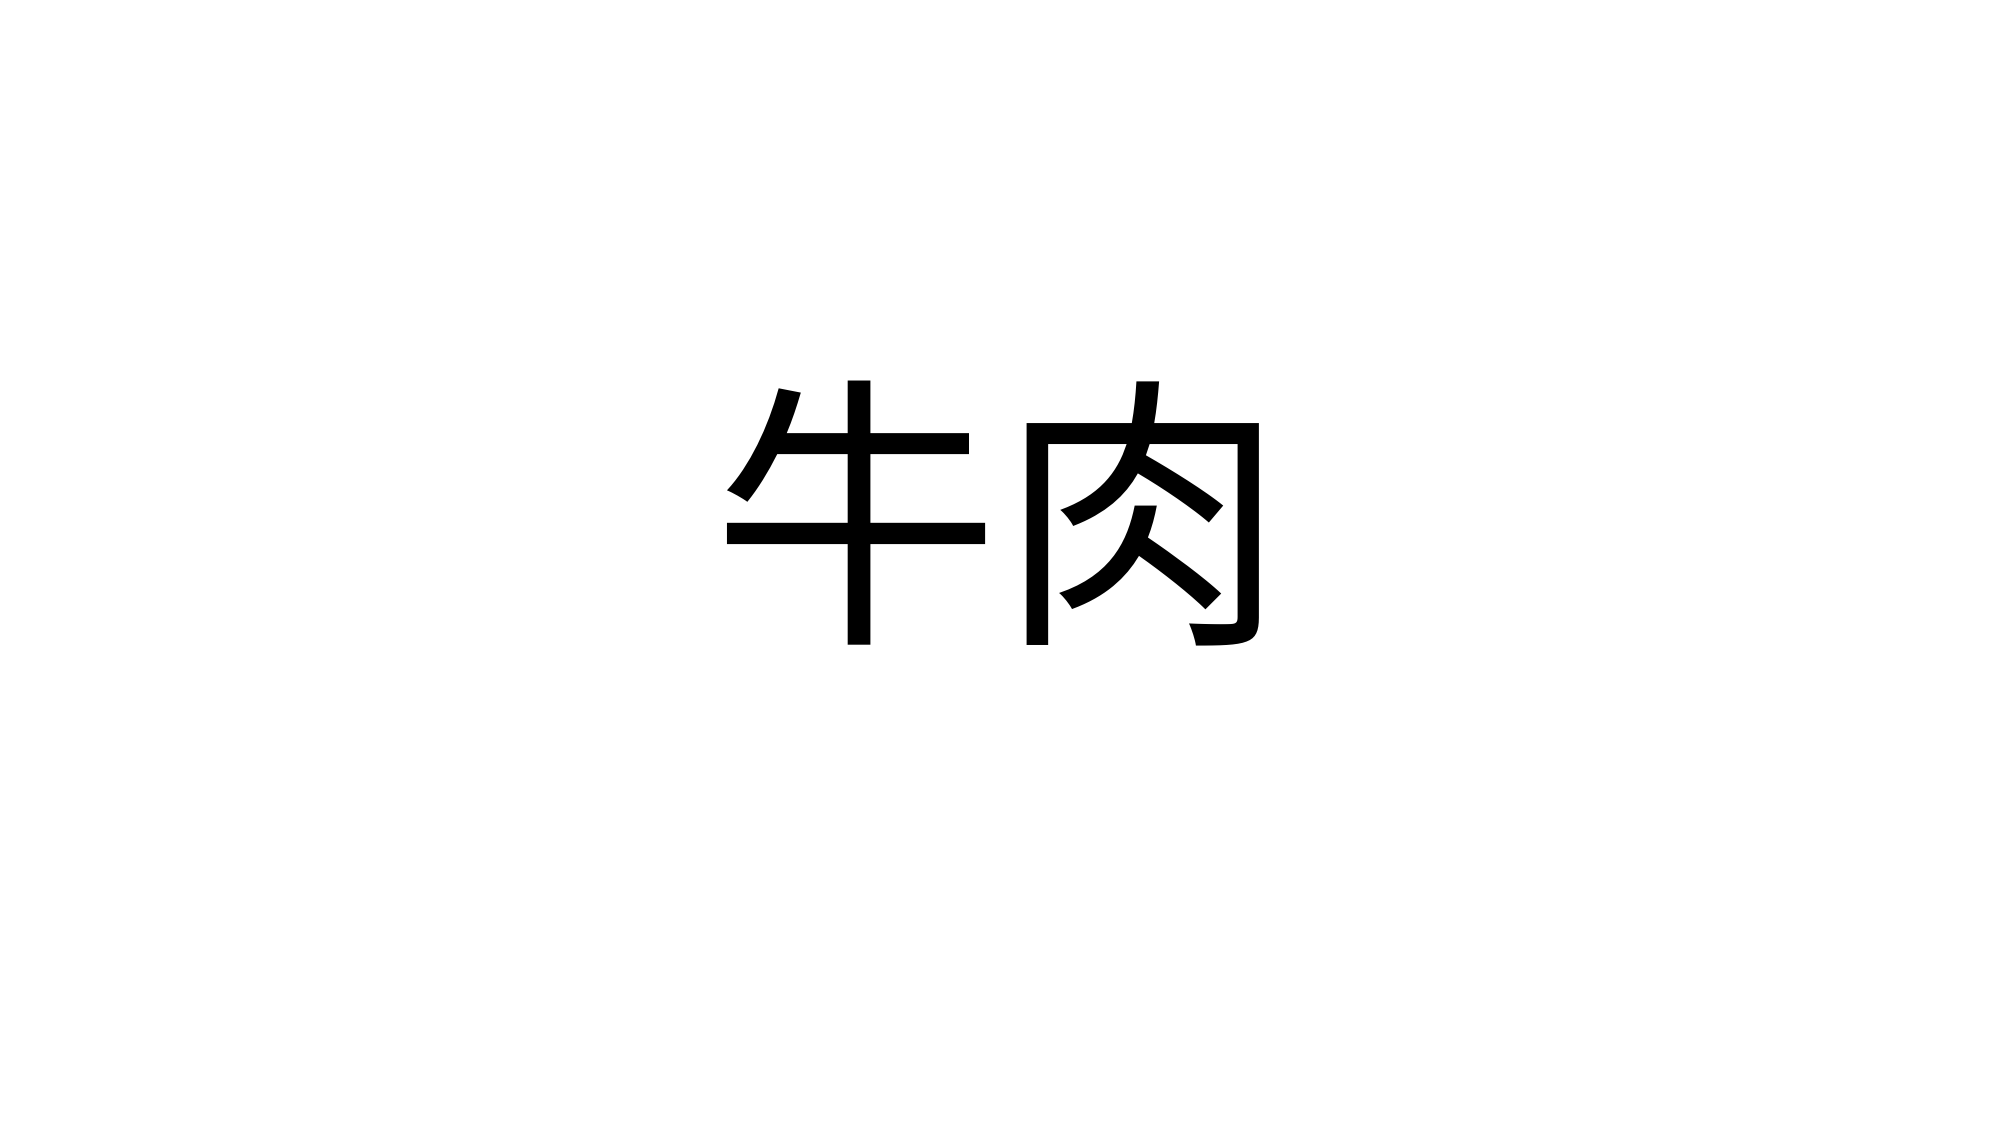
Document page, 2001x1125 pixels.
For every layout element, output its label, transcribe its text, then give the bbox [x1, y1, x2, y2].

title 牛肉 [137, 59, 1863, 999]
